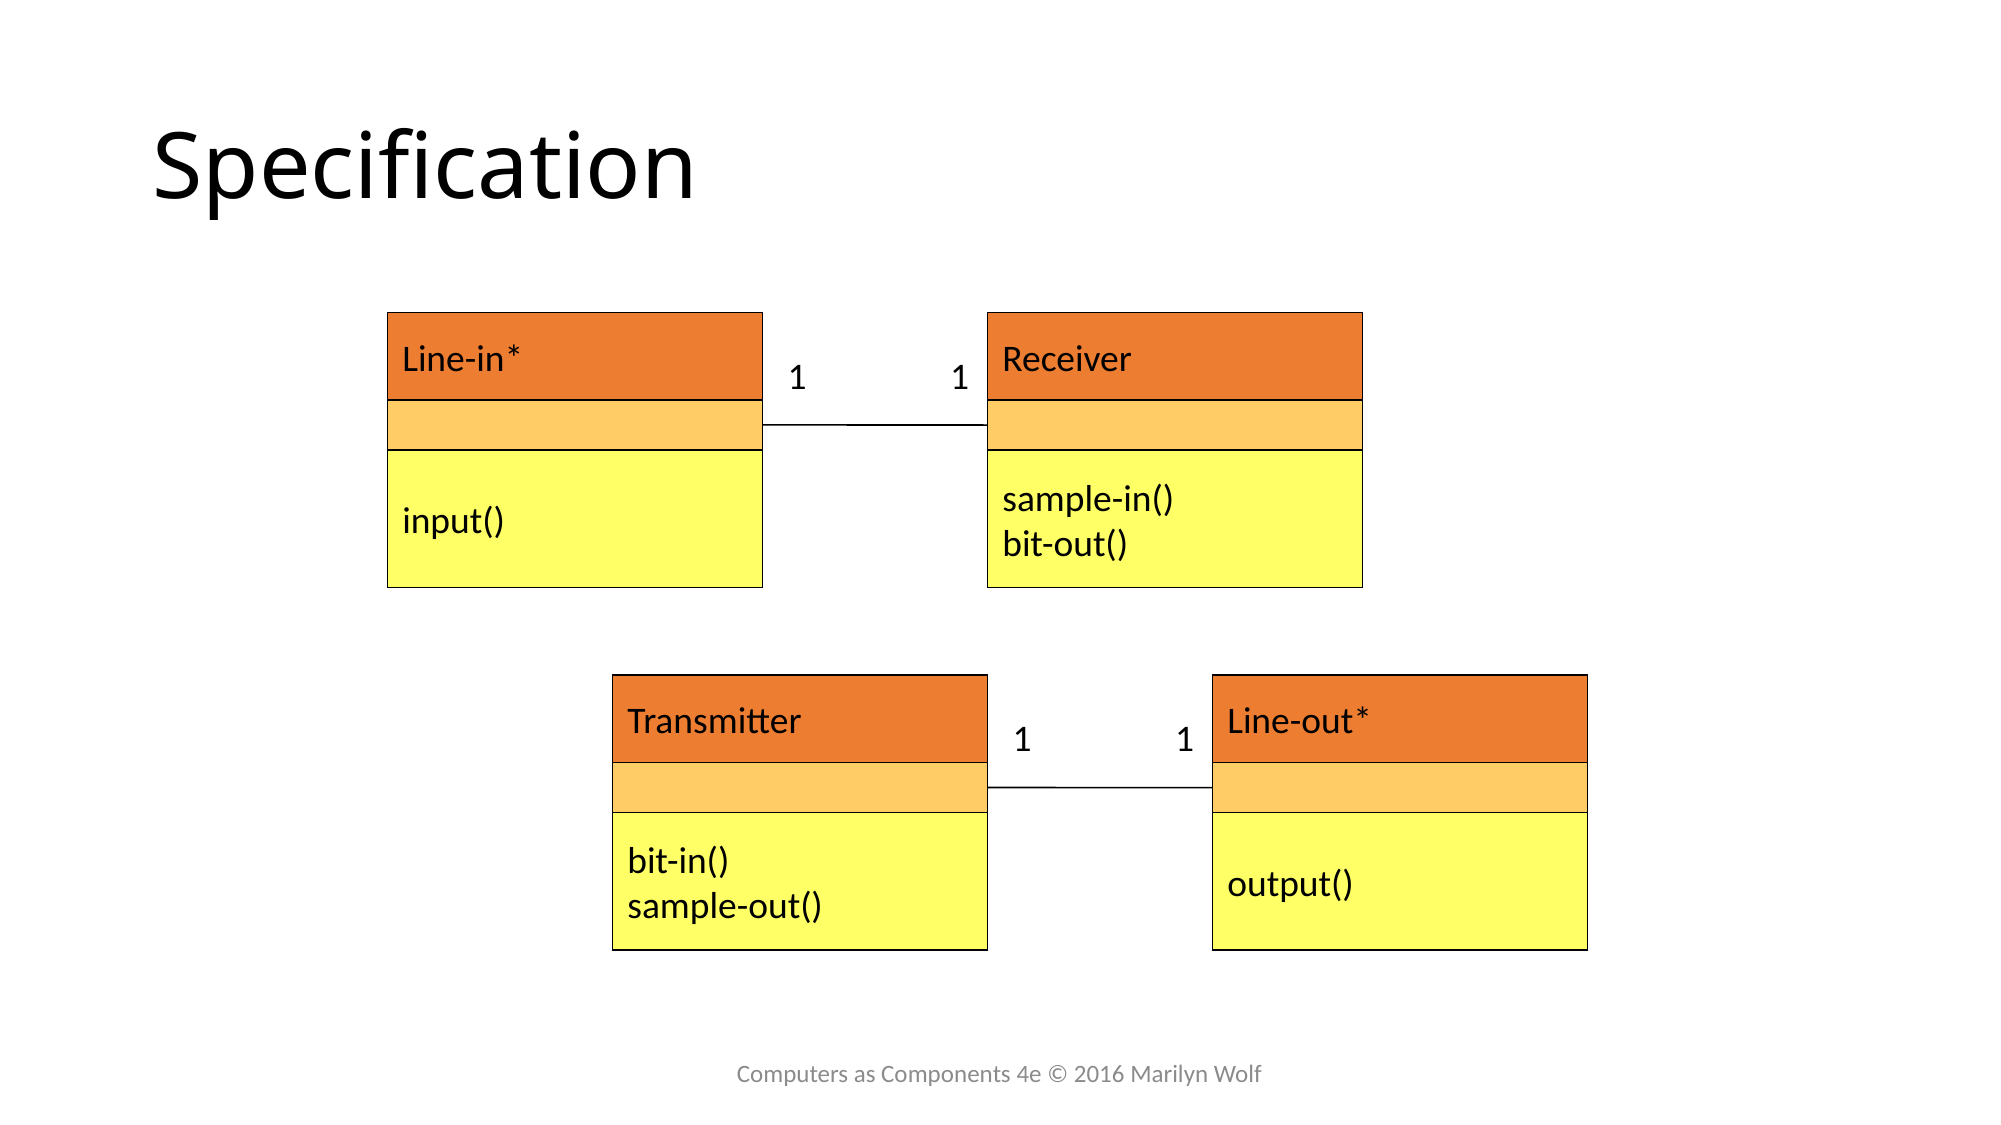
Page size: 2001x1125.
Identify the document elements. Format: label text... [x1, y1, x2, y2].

text_box Line-in* [387, 312, 763, 399]
text_box input() [387, 449, 763, 588]
title Specification [137, 59, 1863, 278]
text_box Receiver [987, 312, 1363, 399]
text_box 1 [997, 706, 1047, 767]
text_box [1212, 762, 1588, 812]
text_box 1 [772, 344, 822, 404]
text_box bit-in() sample-out() [612, 812, 988, 950]
text_box [987, 399, 1363, 449]
text_box 1 [1160, 706, 1209, 767]
text_box Line-out* [1212, 674, 1588, 762]
footer Computers as Components 4e © 2016 Marilyn Wolf [662, 1042, 1338, 1103]
text_box Transmitter [612, 674, 988, 762]
text_box [387, 399, 763, 449]
text_box output() [1212, 812, 1588, 950]
text_box sample-in() bit-out() [987, 449, 1363, 588]
text_box 1 [935, 344, 984, 404]
text_box [612, 762, 988, 812]
